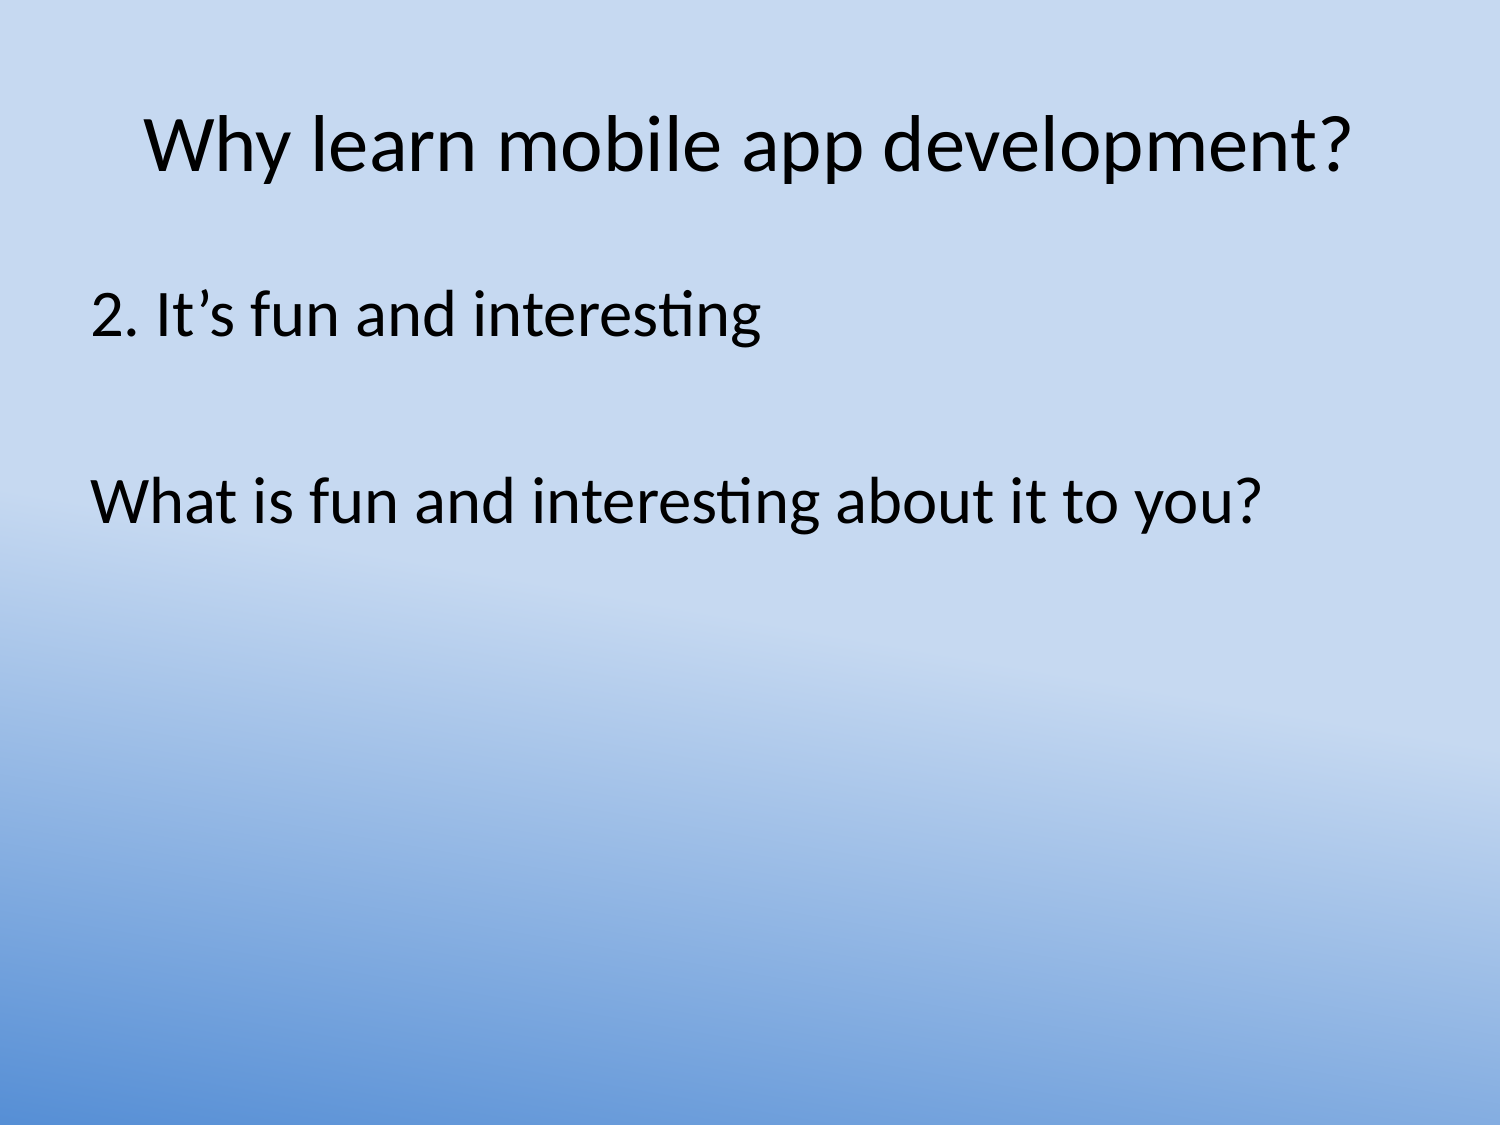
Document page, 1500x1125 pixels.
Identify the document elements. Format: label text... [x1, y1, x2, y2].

list 2. It’s fun and interesting What is fun and interesting about it to you? [75, 262, 1425, 1005]
title Why learn mobile app development? [75, 45, 1425, 233]
